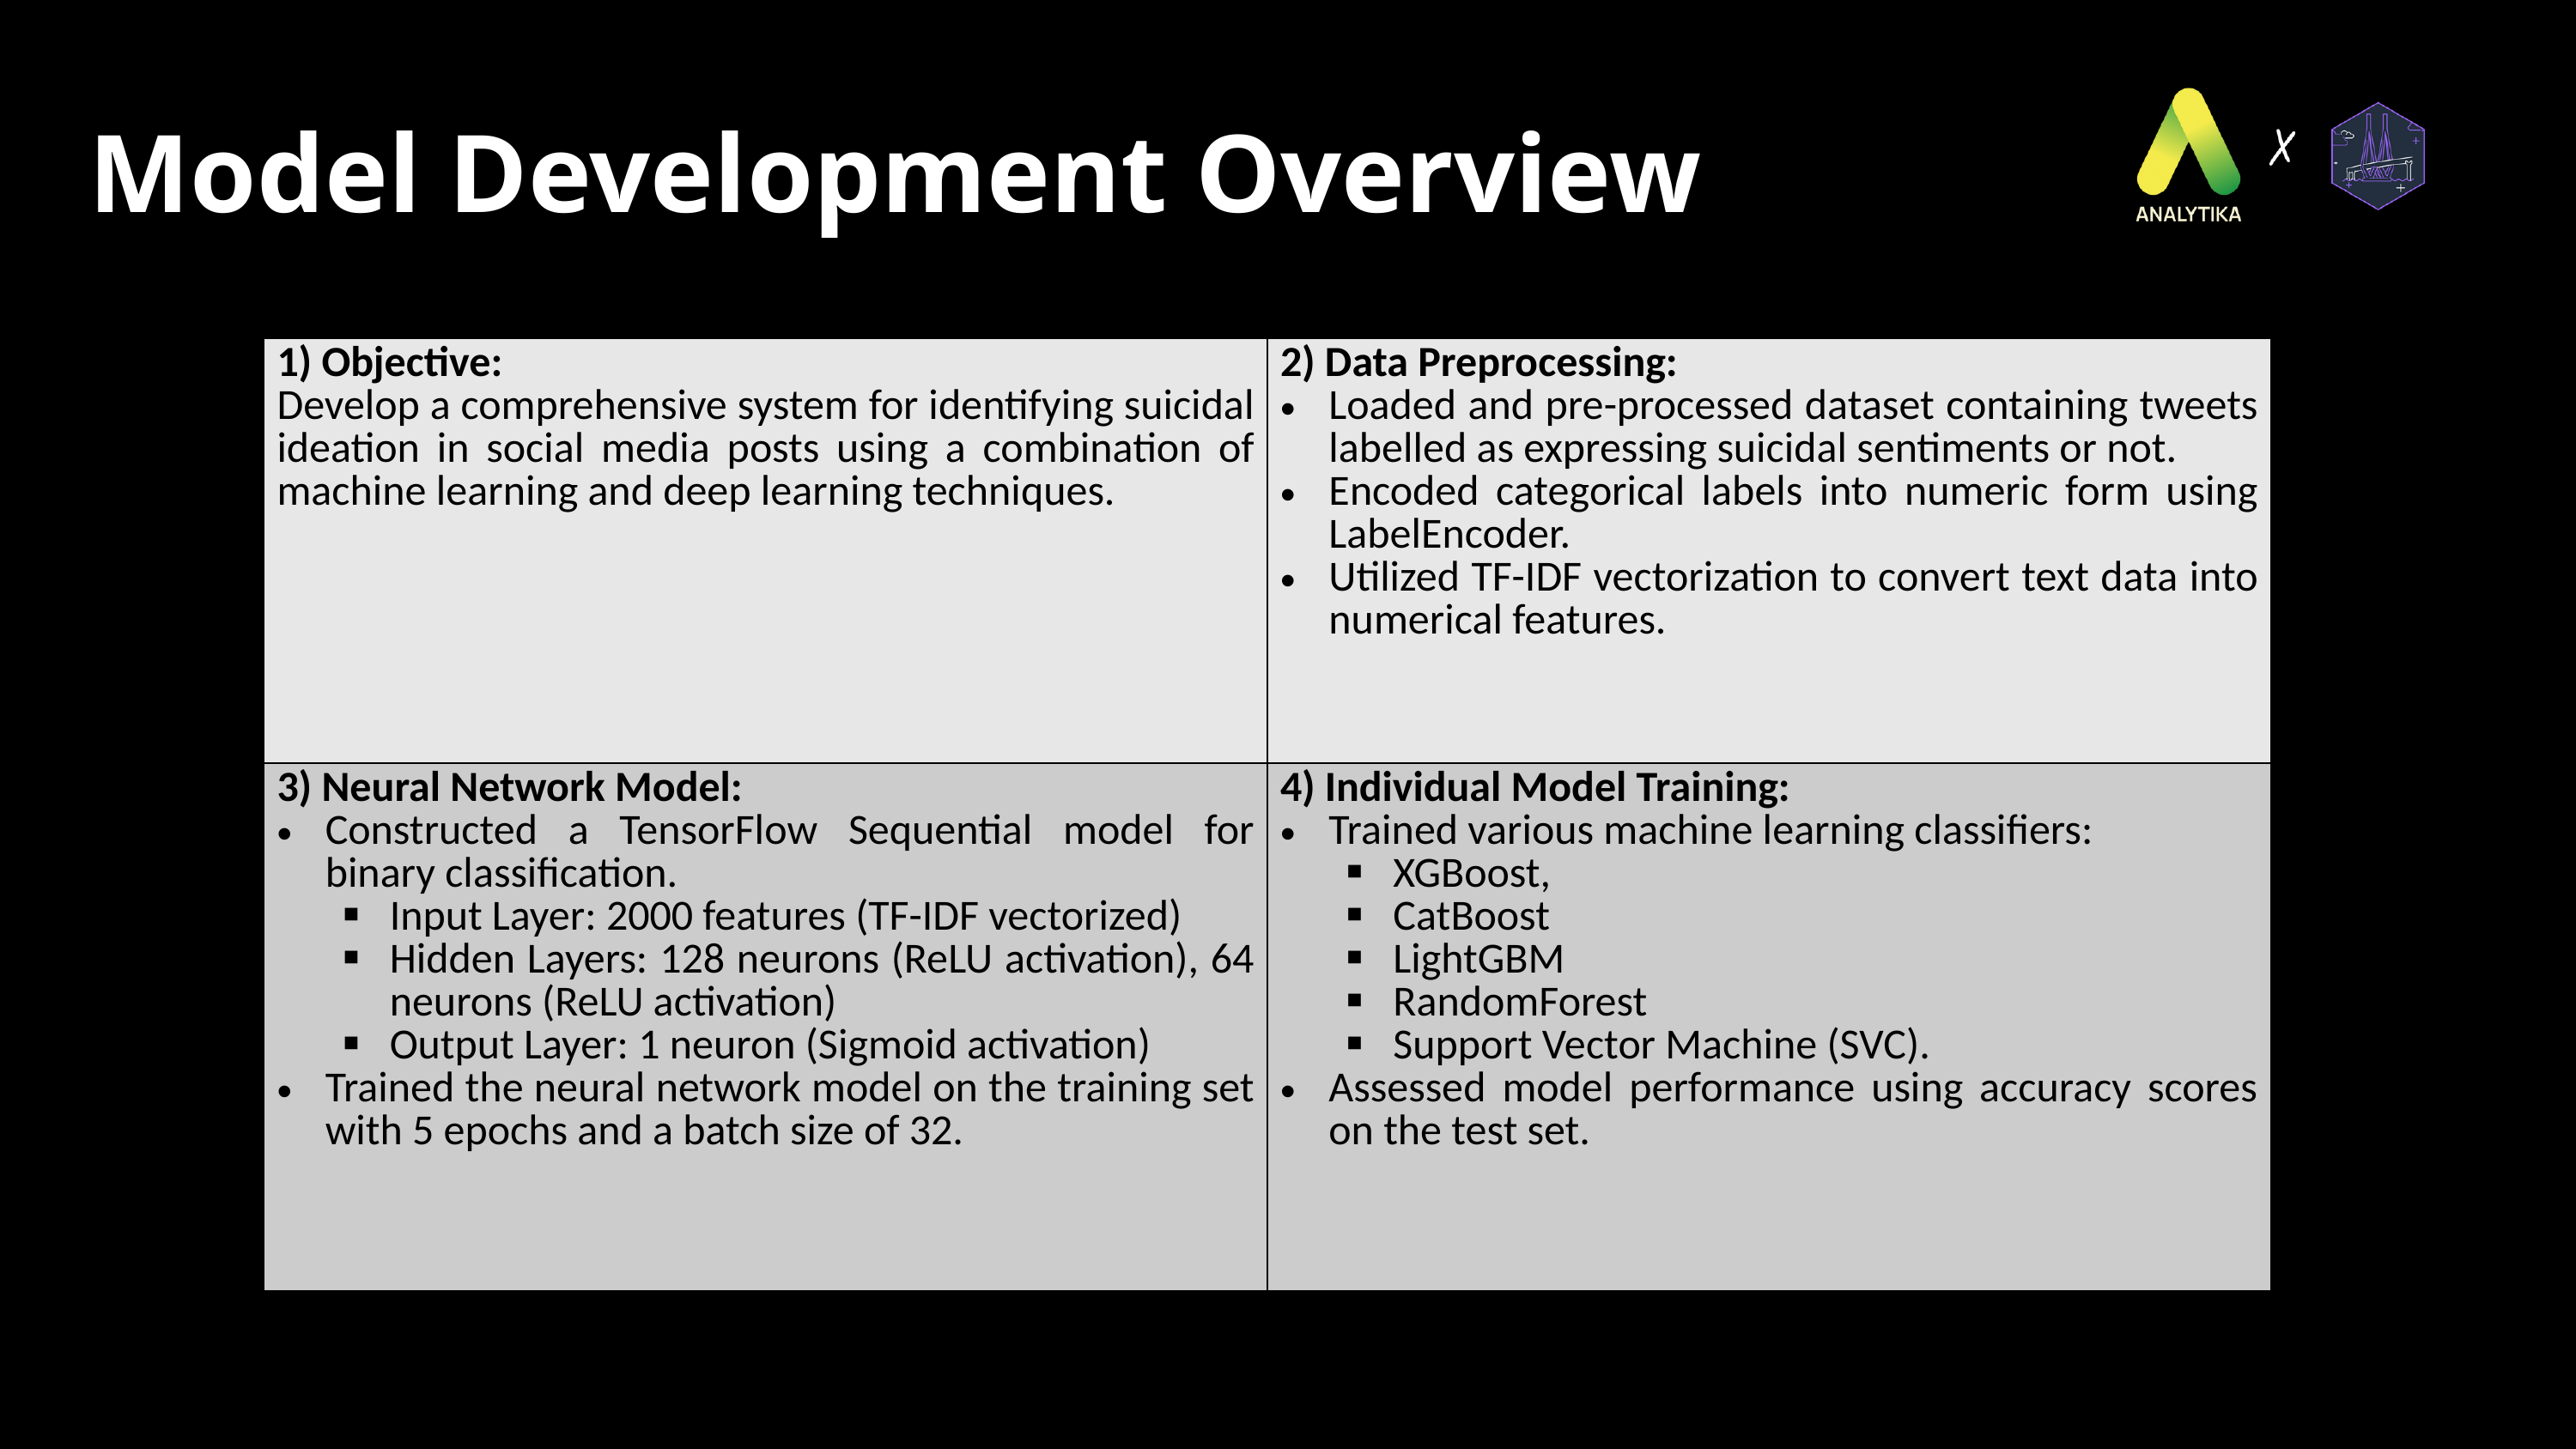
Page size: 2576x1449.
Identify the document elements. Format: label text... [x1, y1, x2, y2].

table_cell 3) Neural Network Model: Constructed a TensorFlow Sequential model for binary classification. Input Layer: 2000 features (TF-IDF vectorized) Hidden Layers: 128 neurons (ReLU activation), 64 neurons (ReLU activation) Output Layer: 1 neuron (Sigmoid activation) Trained the neural network model on the training set with 5 epochs and a batch size of 32. [264, 764, 1267, 1290]
table_cell 4) Individual Model Training: Trained various machine learning classifiers: XGBoost, CatBoost LightGBM RandomForest Support Vector Machine (SVC). Assessed model performance using accuracy scores on the test set. [1268, 764, 2270, 1290]
text_box [2117, 82, 2432, 236]
text_box Model Development Overview [88, 88, 2118, 234]
table_header 2) Data Preprocessing: Loaded and pre-processed dataset containing tweets labelled as expressing suicidal sentiments or not. Encoded categorical labels into numeric form using LabelEncoder. Utilized TF-IDF vectorization to convert text data into numerical features. [1268, 339, 2270, 762]
table_header 1) Objective: Develop a comprehensive system for identifying suicidal ideation in social media posts using a combination of machine learning and deep learning techniques. [264, 339, 1267, 762]
